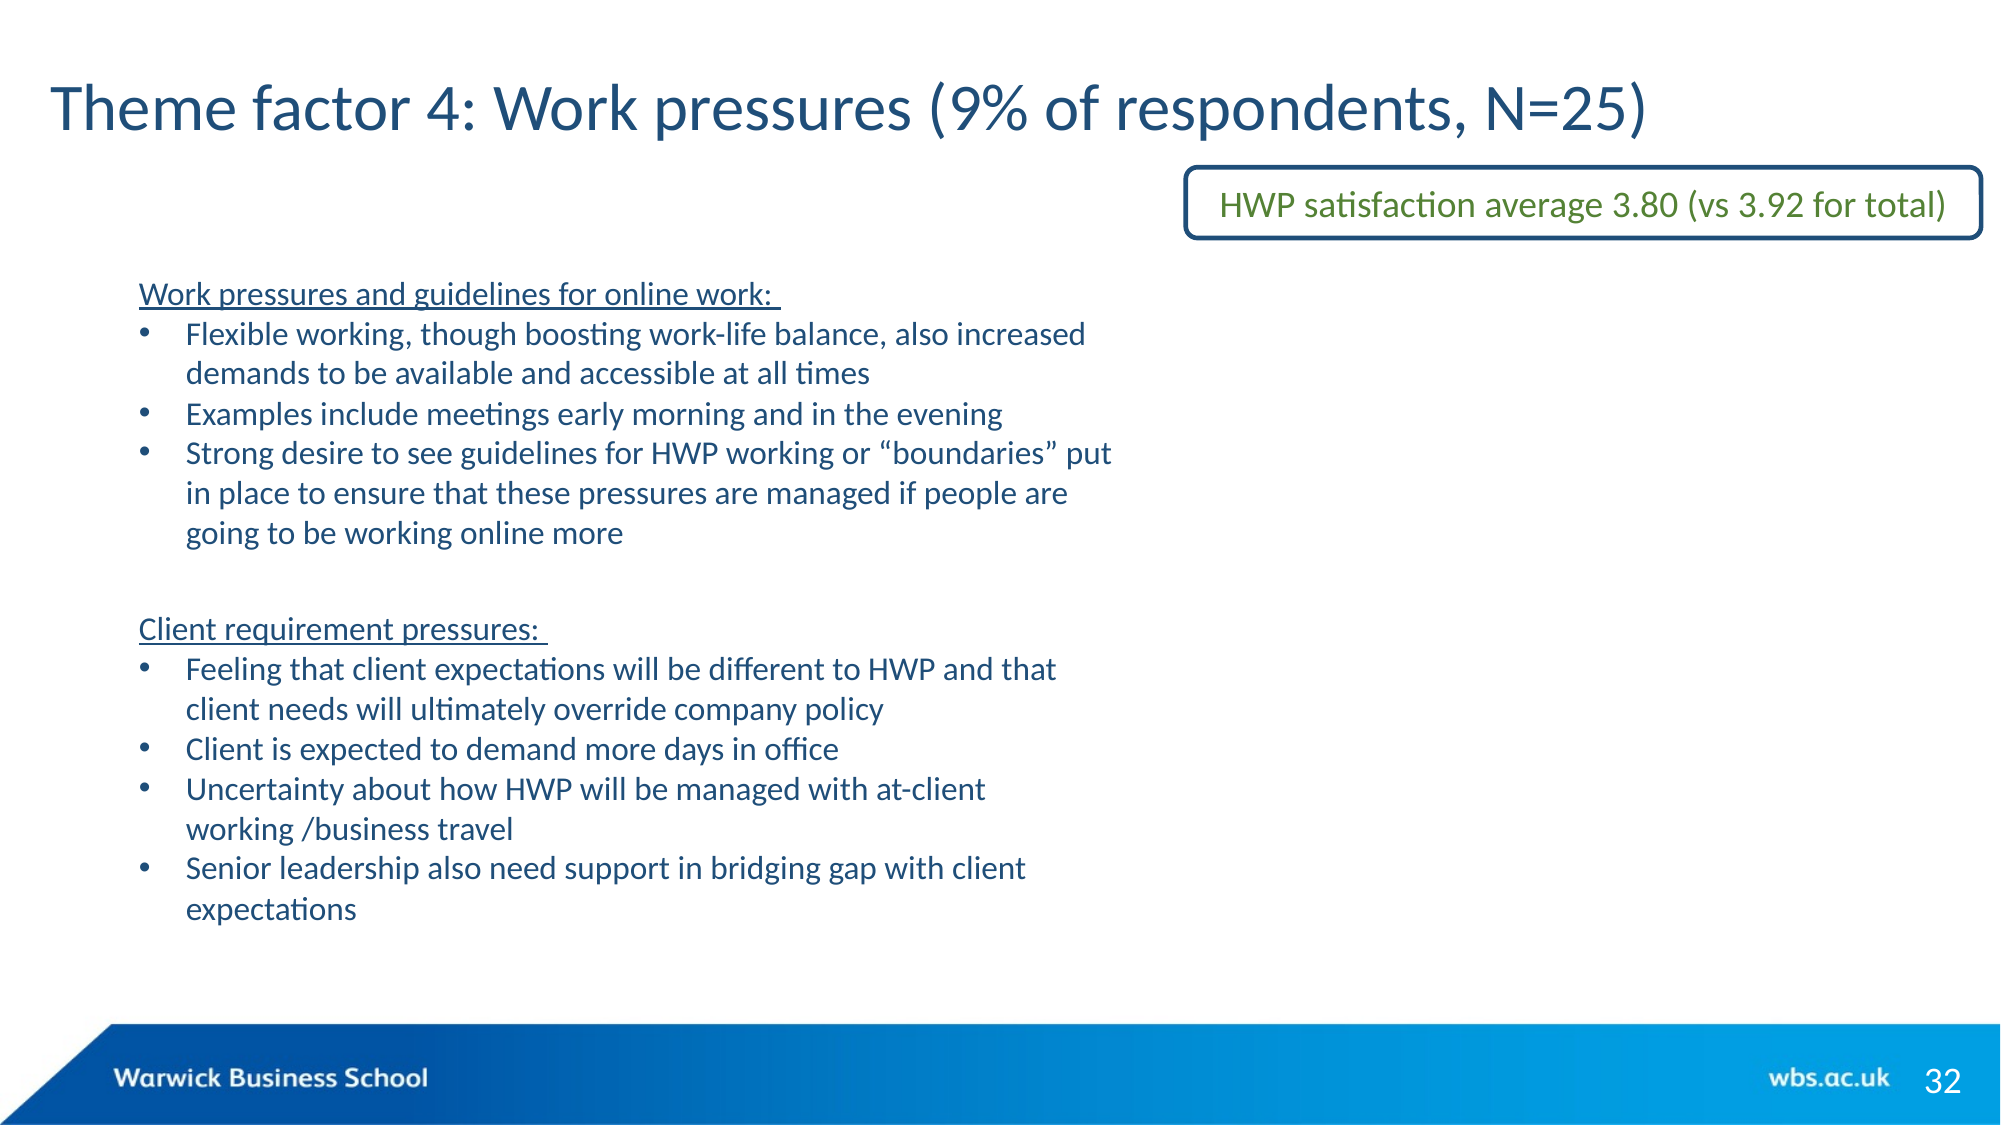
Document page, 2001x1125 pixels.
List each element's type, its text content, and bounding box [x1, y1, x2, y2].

text_box HWP satisfaction average 3.80 (vs 3.92 for total) [1184, 166, 1983, 240]
slide_number 32 [1909, 1049, 2000, 1106]
text_box Client requirement pressures: Feeling that client expectations will be different to HWP and that client needs will ultimately override company policy Client is expected to demand more days in office Uncertainty about how HWP will be managed with at-client working /business travel Senior leadership also need support in bridging gap with client expectations [124, 599, 1134, 934]
picture [1769, 1067, 1890, 1087]
text_box Work pressures and guidelines for online work: Flexible working, though boosting work-life balance, also increased demands to be available and accessible at all times Examples include meetings early morning and in the evening Strong desire to see guidelines for HWP working or “boundaries” put in place to ensure that these pressures are managed if people are going to be working online more [124, 264, 1134, 559]
picture [0, 0, 2001, 1125]
title Theme factor 4: Work pressures (9% of respondents, N=25) [35, 0, 1761, 218]
